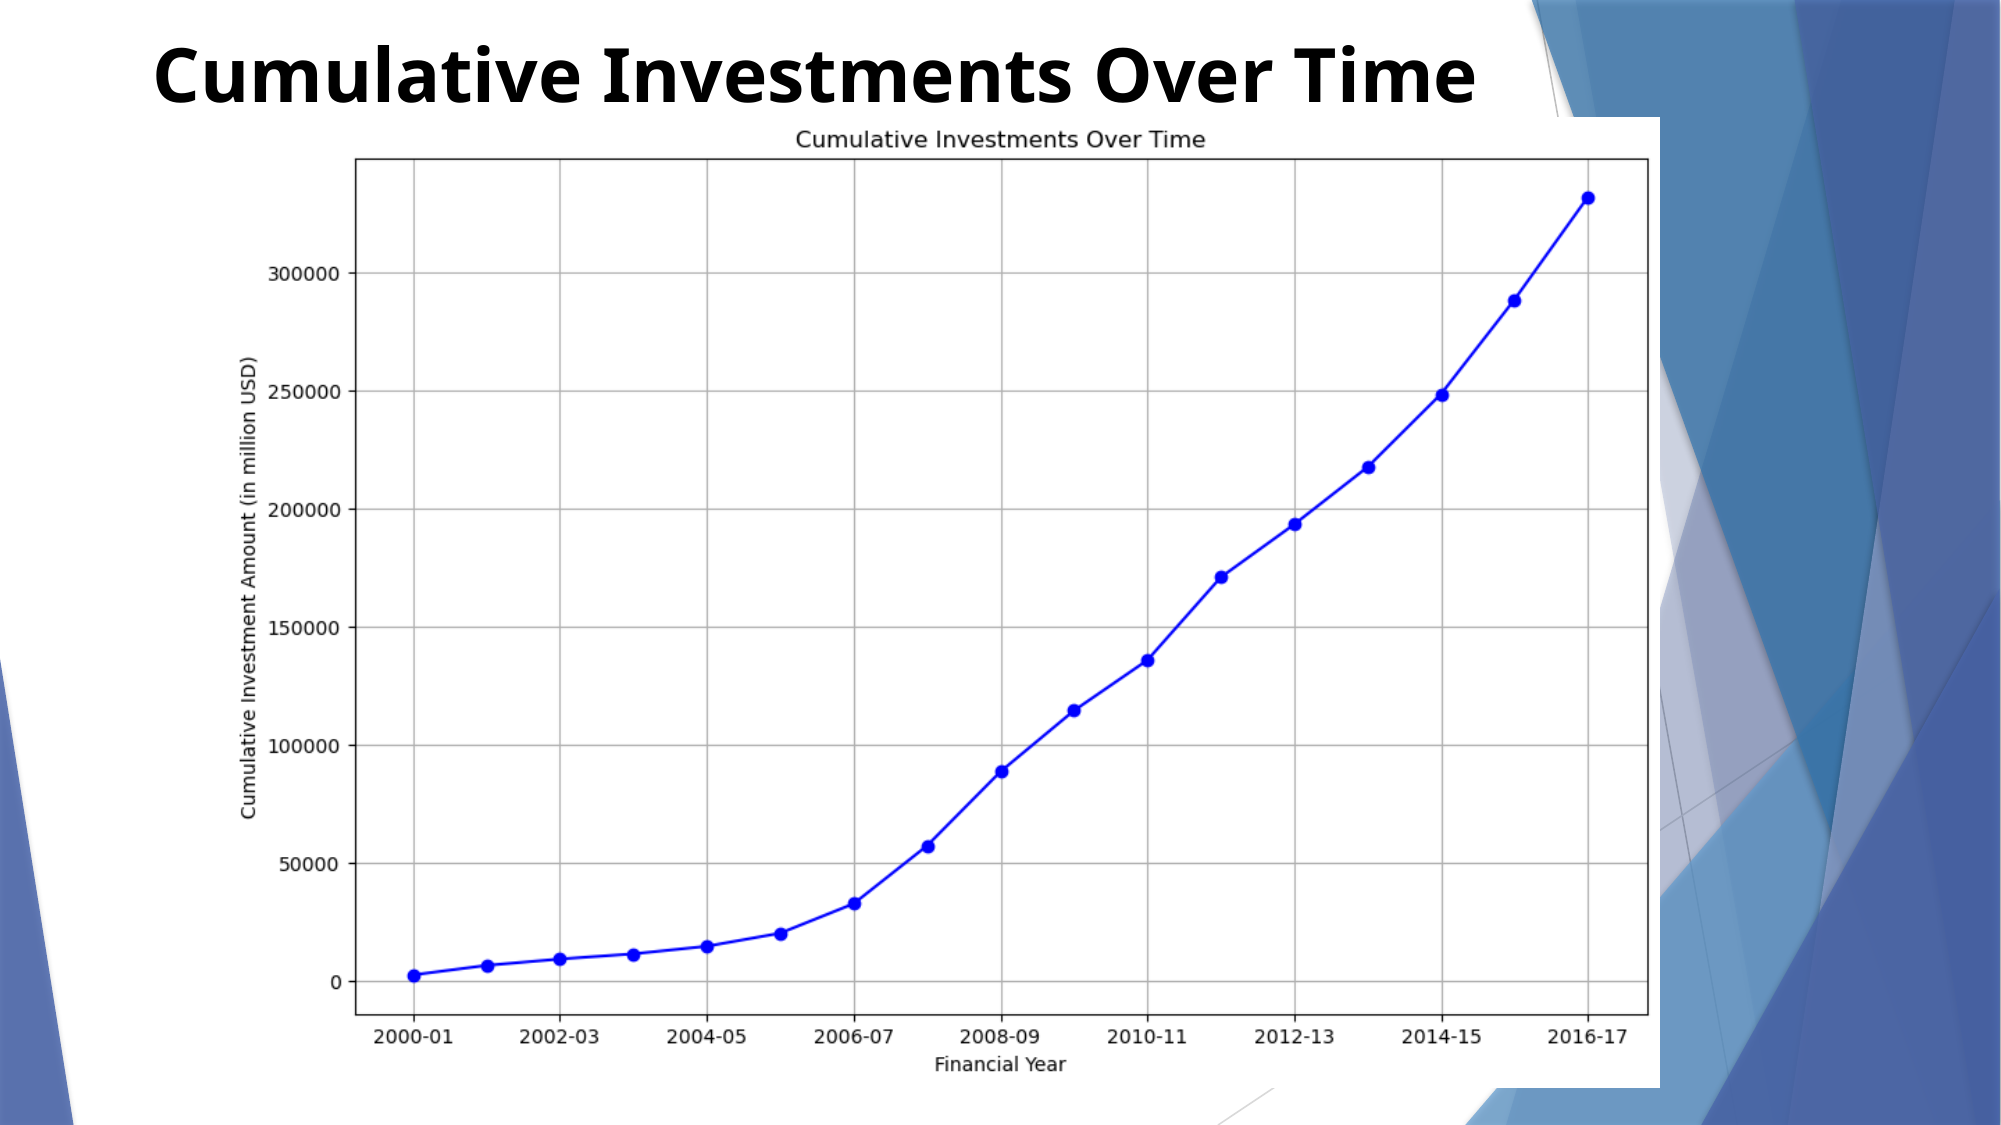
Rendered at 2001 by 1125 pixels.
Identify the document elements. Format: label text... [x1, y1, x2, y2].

title Cumulative Investments Over Time [137, 20, 1863, 107]
picture [225, 116, 1660, 1089]
